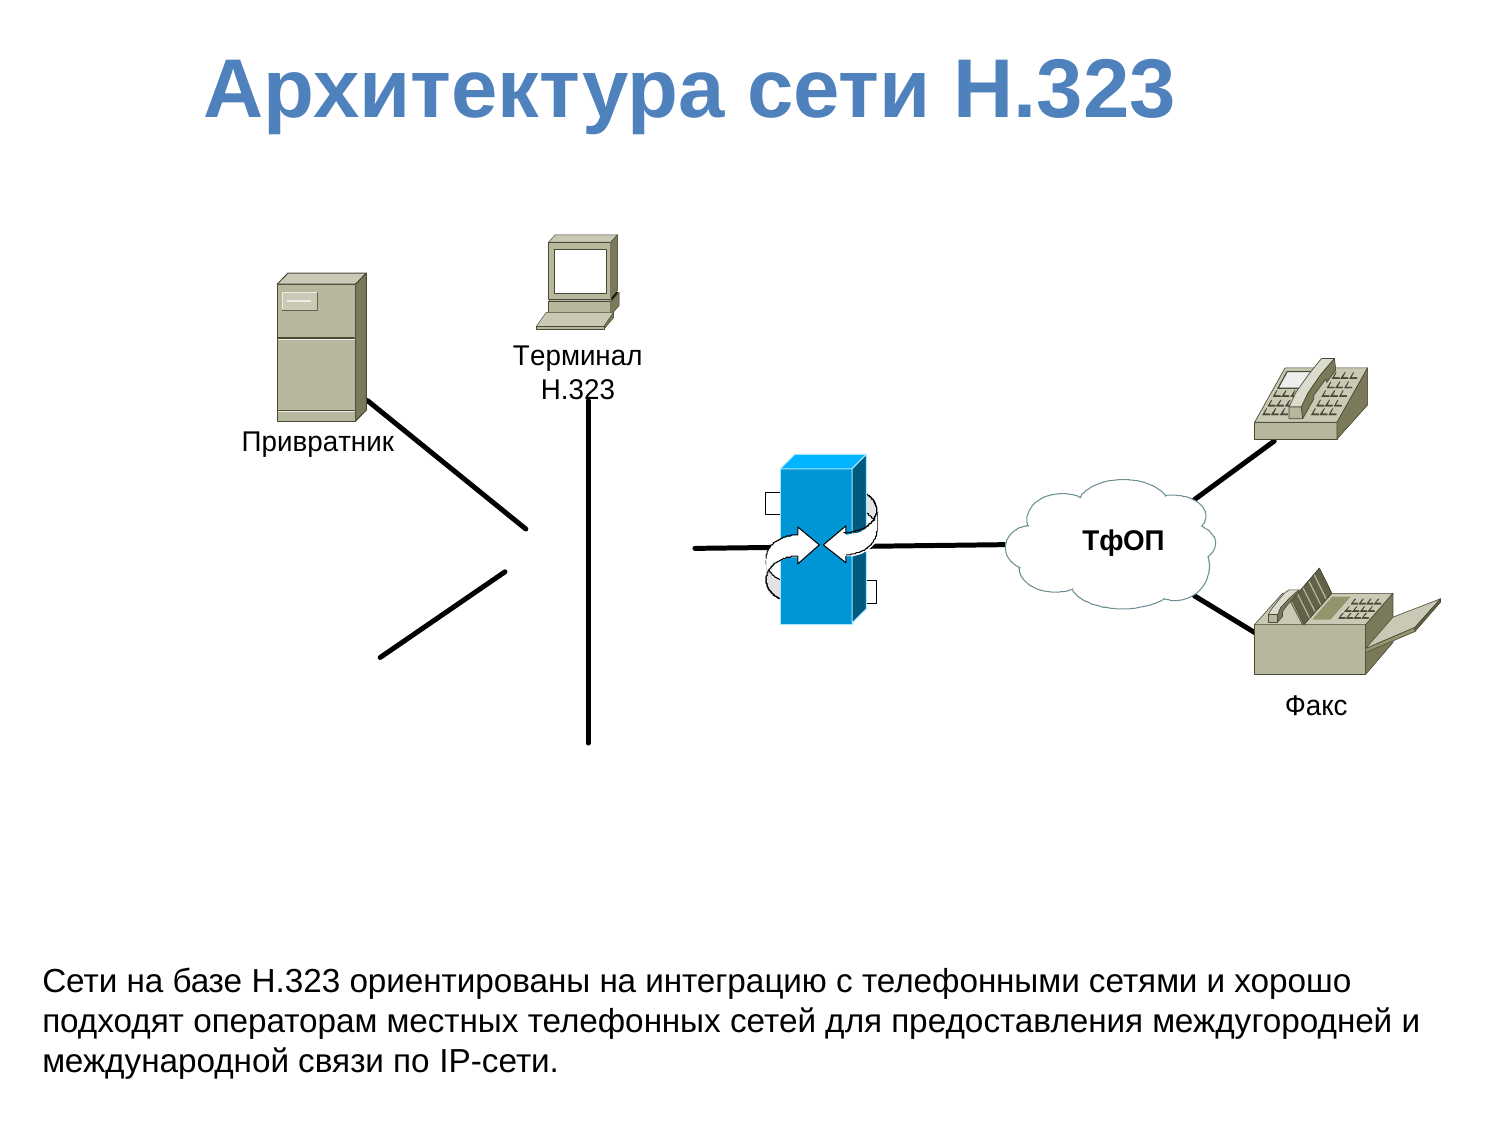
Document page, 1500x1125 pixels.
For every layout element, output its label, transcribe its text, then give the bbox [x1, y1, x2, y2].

text_box Архитектура сети Н.323 [188, 26, 1215, 142]
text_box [43, 160, 1447, 953]
text_box Сети на базе H.323 ориентированы на интеграцию с телефонными сетями и хорошо подходят операторам местных телефонных сетей для предоставления междугородней и международной связи по IP-сети. [27, 952, 1469, 1087]
